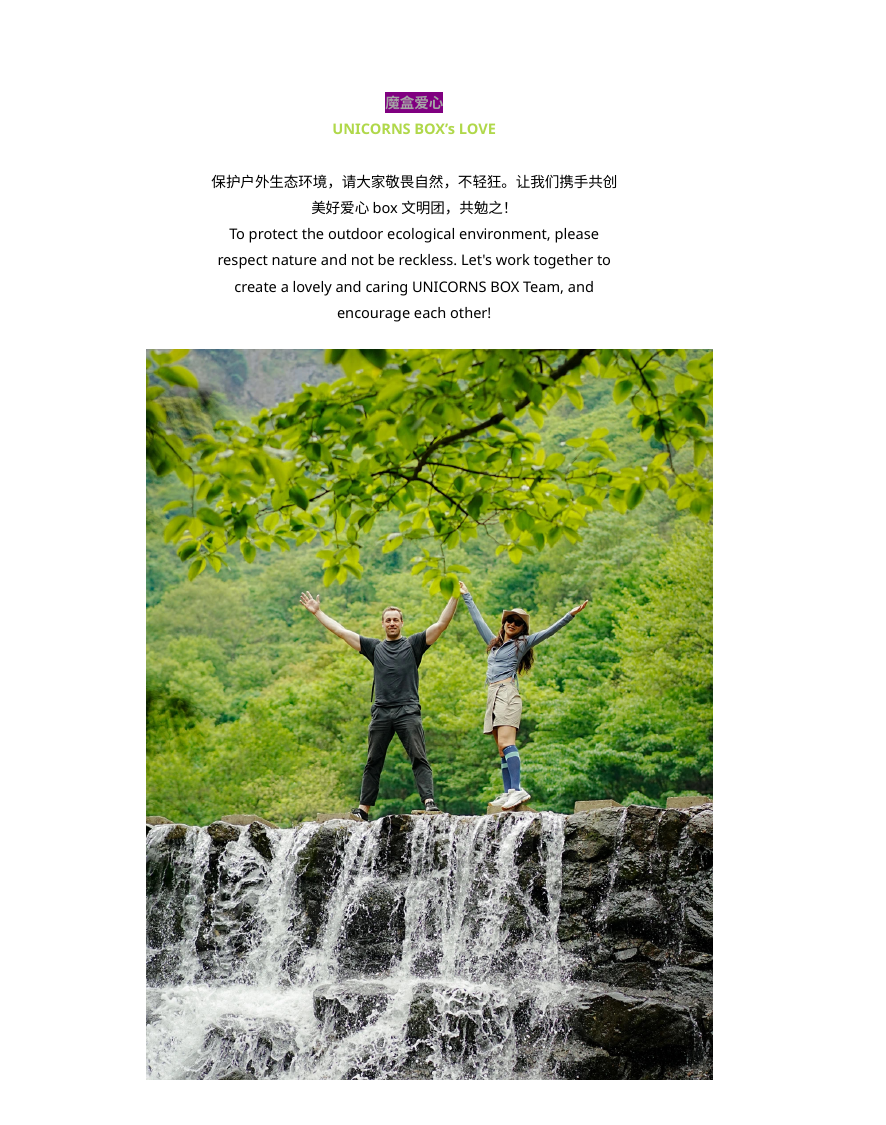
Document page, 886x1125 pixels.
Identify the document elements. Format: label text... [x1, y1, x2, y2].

picture [145, 349, 713, 1080]
text_box 魔盒爱心 UNICORNS BOX’s LOVE 保护户外生态环境，请大家敬畏自然，不轻狂。让我们携手共创美好爱心box文明团，共勉之！ To protect the outdoor ecological environment, please respect nature and not be reckless. Let's work together to create a lovely and caring UNICORNS BOX Team, and encourage each other! [192, 77, 637, 329]
